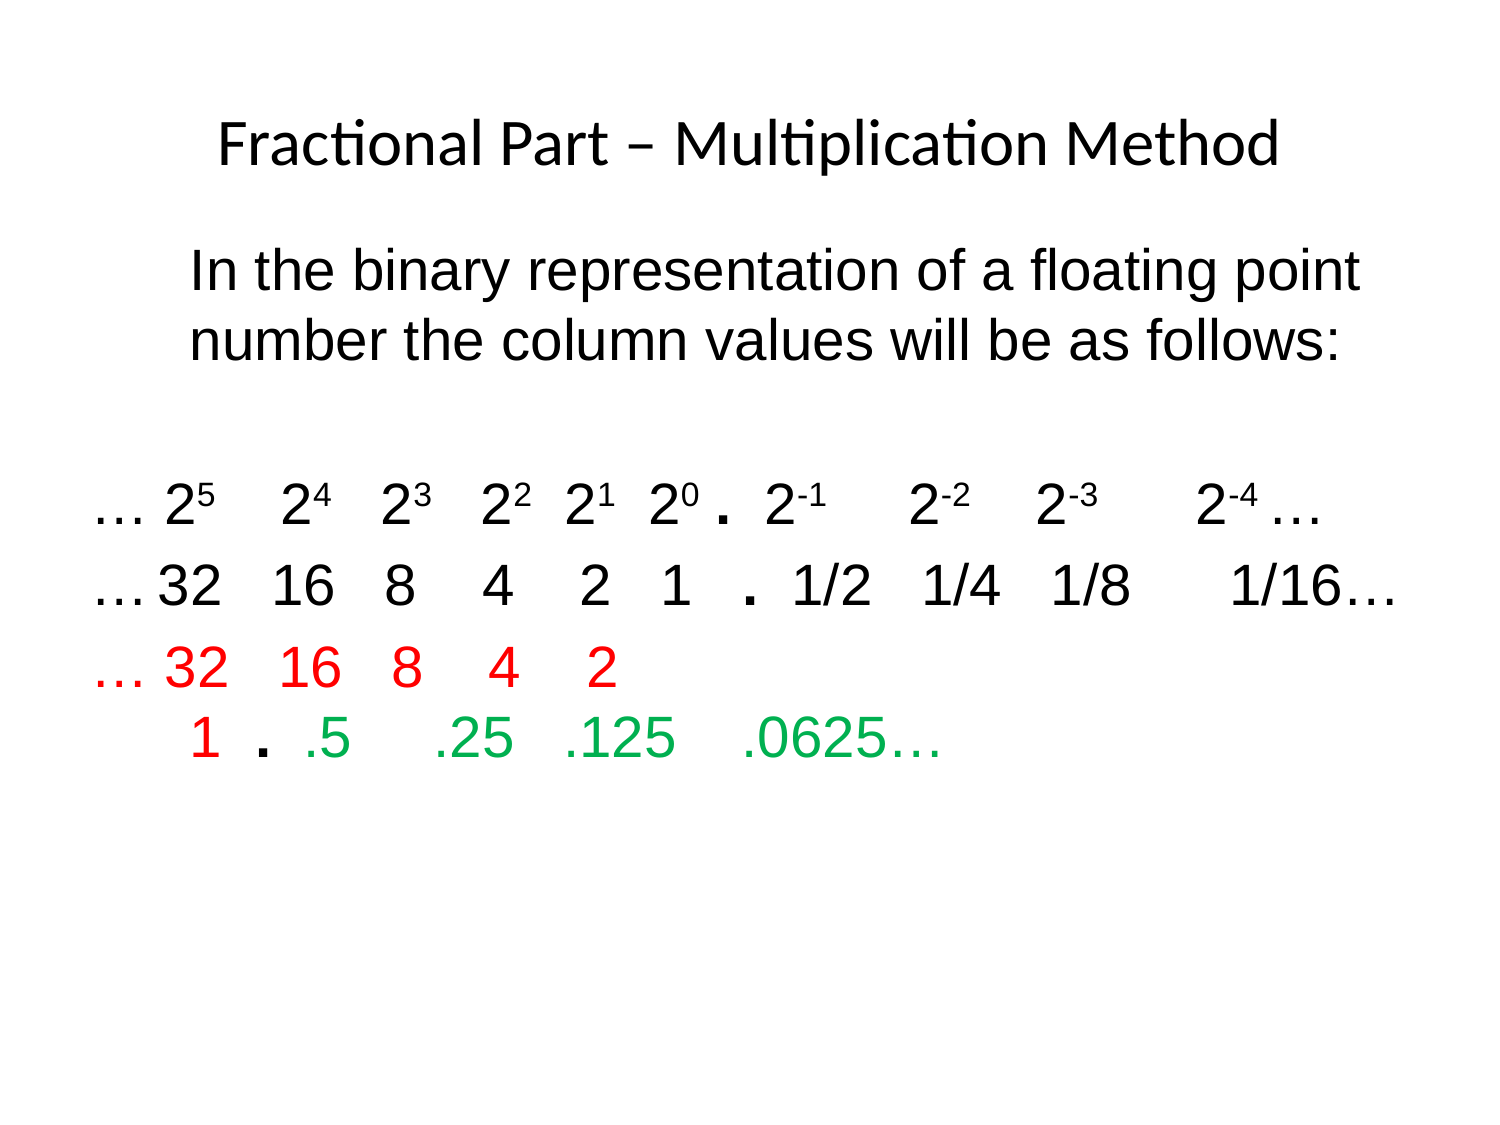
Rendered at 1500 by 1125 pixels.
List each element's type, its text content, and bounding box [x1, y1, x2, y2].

list In the binary representation of a floating point number the column values will be as follows: … 25 24 23 22 21 20 . 2-1 2-2 2-3 2-4 … … 32 16 8 4 2 1 . 1/2 1/4 1/8 1/16… … 32 16 8 4 2 1 . .5 .25 .125 .0625… [75, 224, 1438, 1025]
title Fractional Part – Multiplication Method [75, 45, 1425, 224]
